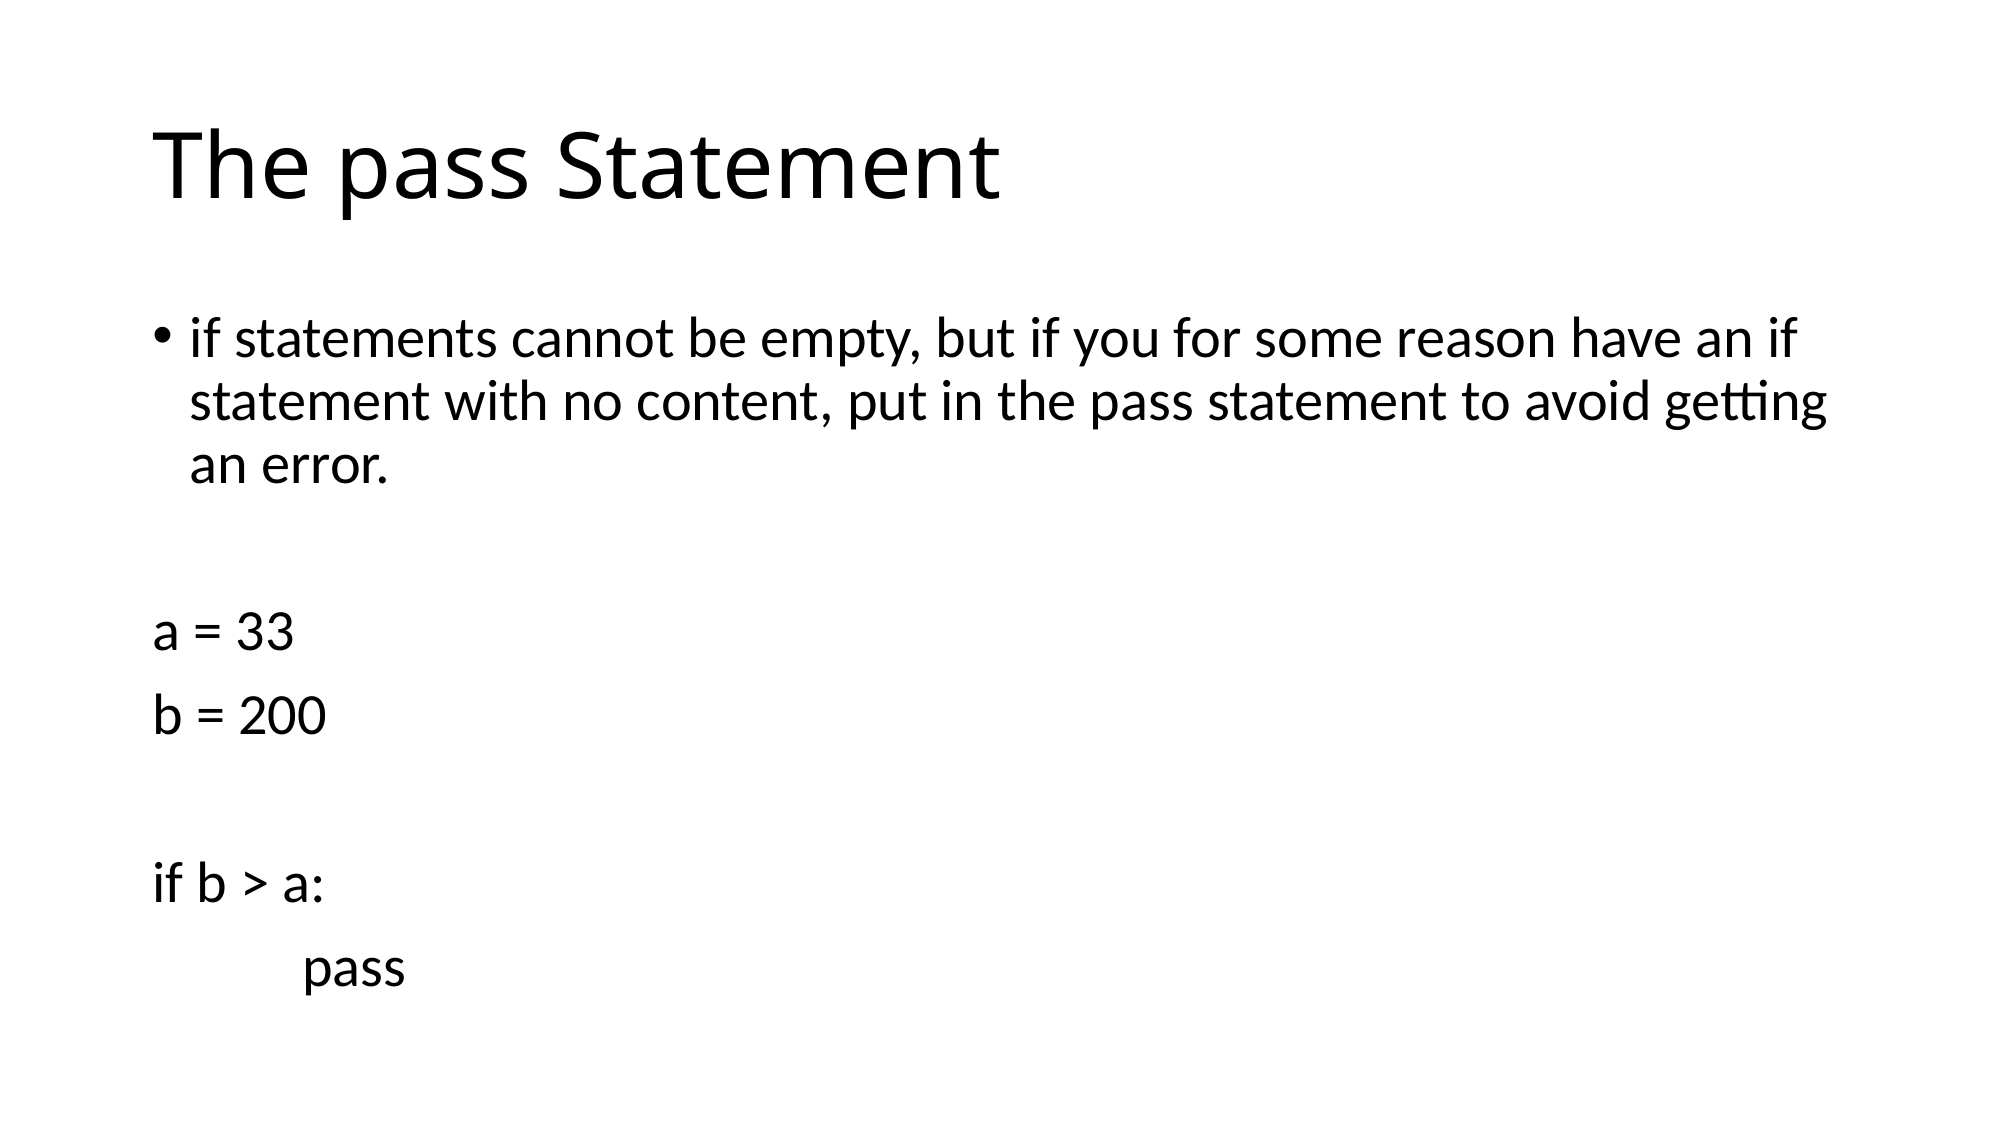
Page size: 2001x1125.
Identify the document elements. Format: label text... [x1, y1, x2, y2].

list if statements cannot be empty, but if you for some reason have an if statement with no content, put in the pass statement to avoid getting an error. a = 33 b = 200 if b > a: pass [137, 299, 1863, 1014]
title The pass Statement [137, 59, 1863, 278]
